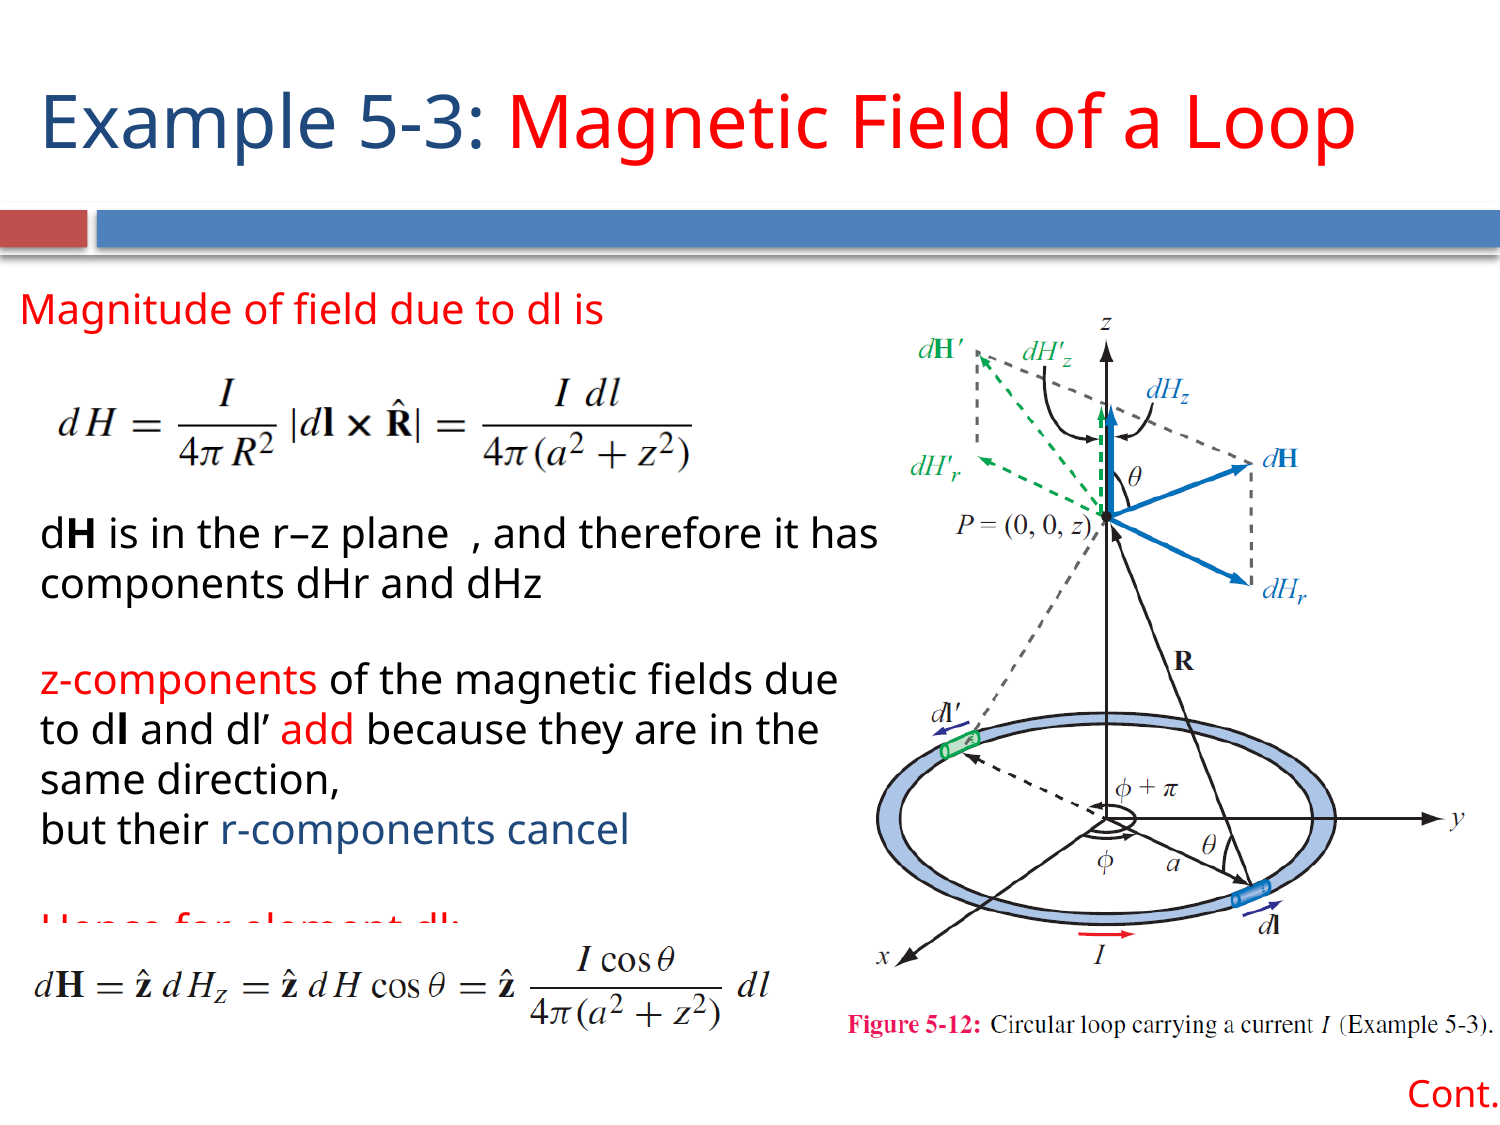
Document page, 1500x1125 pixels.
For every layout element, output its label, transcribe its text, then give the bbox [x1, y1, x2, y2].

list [839, 312, 1498, 1051]
text_box Cont. [1392, 1062, 1500, 1123]
picture [24, 923, 773, 1051]
text_box dH is in the r–z plane , and therefore it has components dHr and dHz z-components of the magnetic fields due to dl and dl’ add because they are in the same direction, but their r-components cancel Hence for element dl: [24, 499, 833, 960]
title Example 5-3: Magnetic Field of a Loop [24, 37, 1438, 200]
picture [49, 349, 701, 497]
text_box Magnitude of field due to dl is [4, 275, 620, 340]
